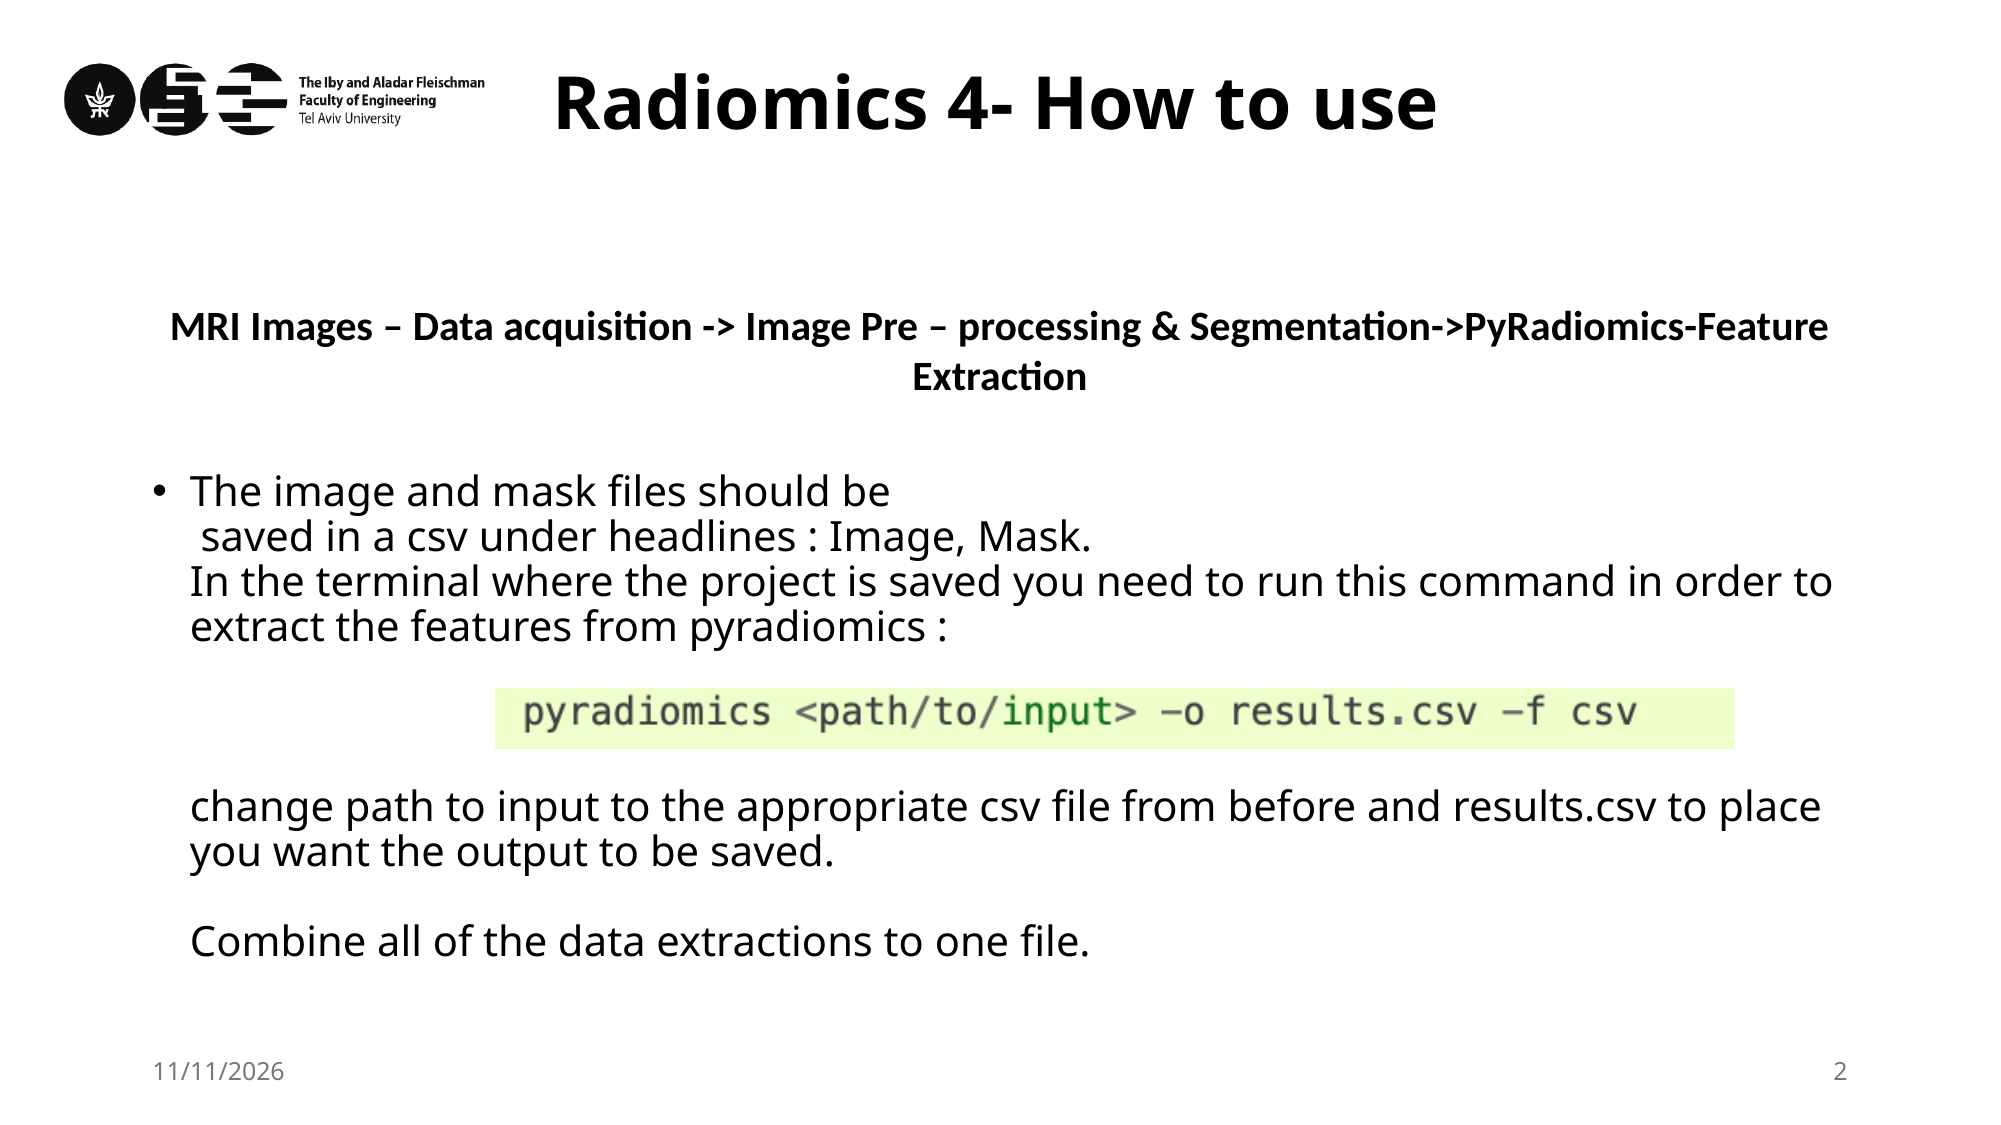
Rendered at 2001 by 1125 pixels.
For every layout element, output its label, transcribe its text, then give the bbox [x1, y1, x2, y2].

picture [43, 44, 525, 155]
slide_number 2 [1412, 1042, 1863, 1103]
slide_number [137, 1042, 588, 1103]
title Radiomics 4- How to use [537, 58, 1863, 153]
list MRI Images – Data acquisition -> Image Pre – processing & Segmentation->PyRadiomics-Feature Extraction The image and mask files should be saved in a csv under headlines : Image, Mask. In the terminal where the project is saved you need to run this command in order to extract the features from pyradiomics : change path to input to the appropriate csv file from before and results.csv to place you want the output to be saved. Combine all of the data extractions to one file. [137, 175, 1863, 1014]
picture [494, 687, 1735, 749]
